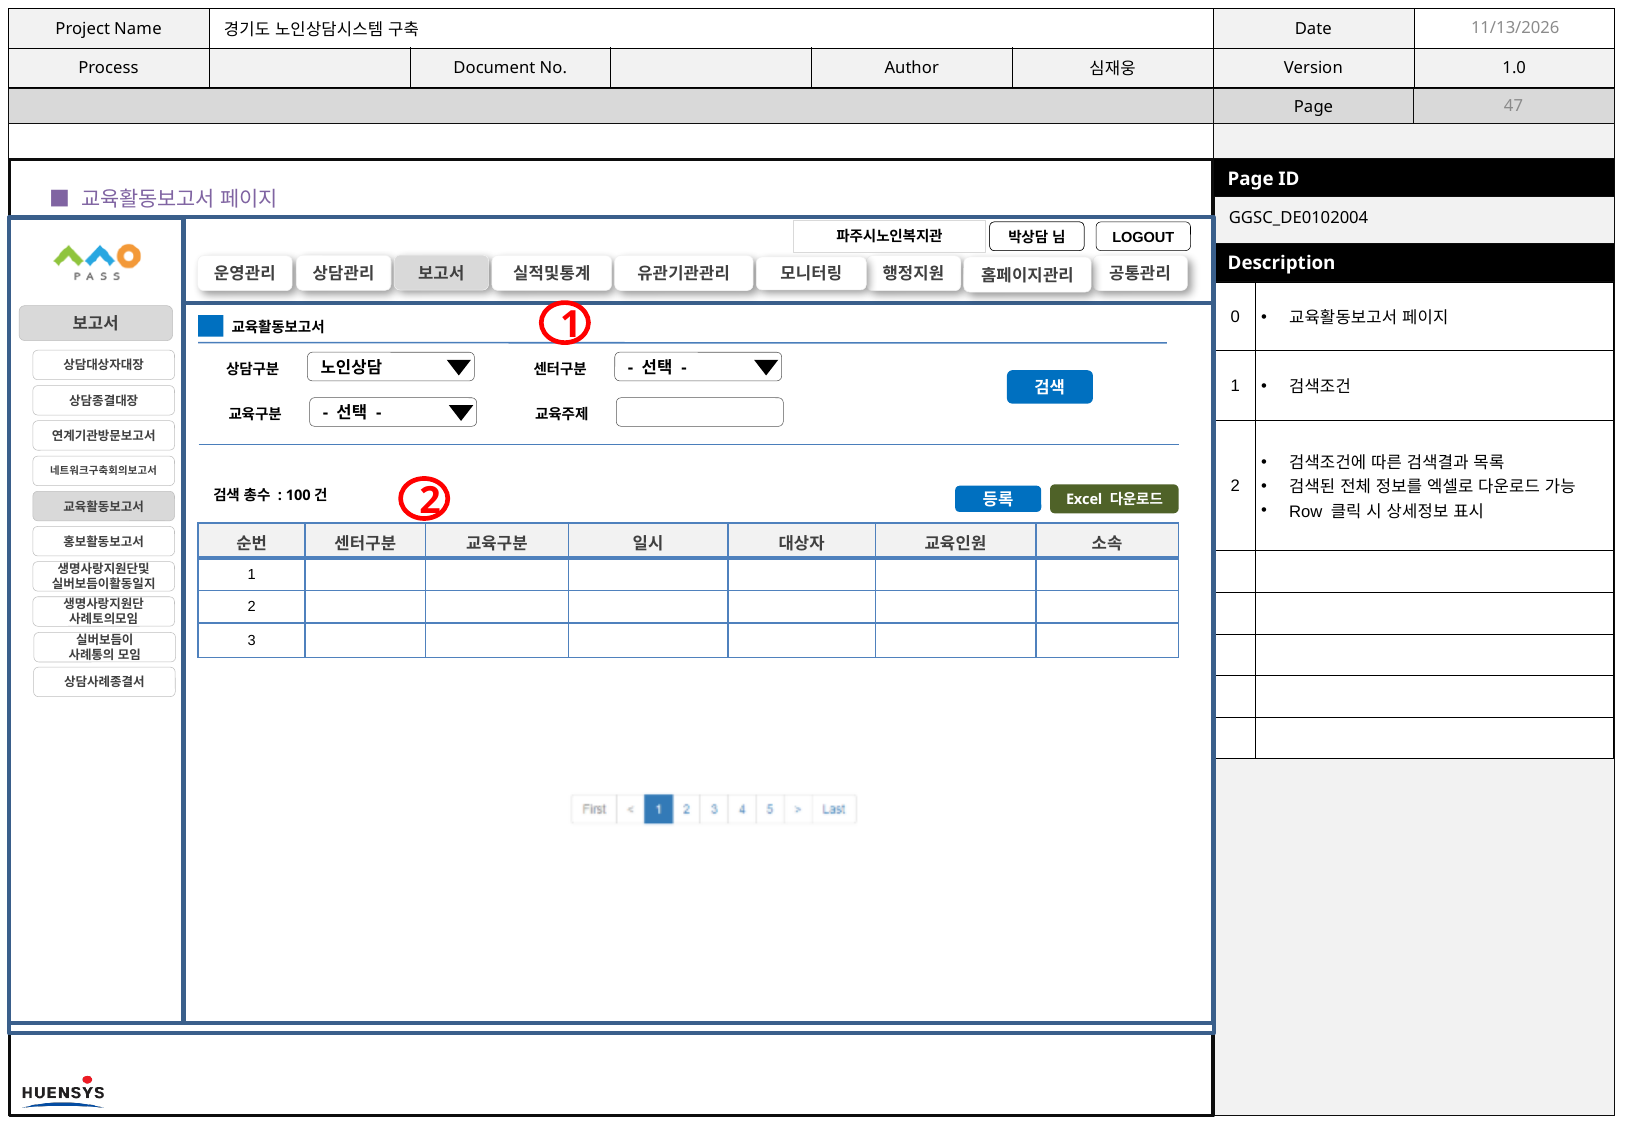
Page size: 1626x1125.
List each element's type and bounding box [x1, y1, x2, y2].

picture [530, 785, 914, 835]
table_cell [1037, 591, 1178, 622]
table_cell [306, 624, 425, 657]
table_cell [1216, 351, 1255, 420]
table_cell [199, 624, 304, 657]
table_header [306, 524, 425, 556]
table_cell [876, 560, 1035, 590]
table_header [1037, 524, 1178, 556]
table_cell [569, 560, 727, 590]
text_box [1211, 157, 1617, 198]
table_header [35, 175, 1001, 215]
table_cell [199, 591, 304, 622]
table_cell [426, 591, 568, 622]
table_cell [1037, 560, 1178, 590]
slide_number [1413, 88, 1614, 124]
table_cell [1037, 624, 1178, 657]
table_cell [1256, 718, 1613, 758]
table_cell [1216, 676, 1255, 717]
table_cell [1256, 351, 1613, 420]
table_cell [569, 624, 727, 657]
table_cell [1256, 551, 1613, 592]
table_header [1216, 283, 1255, 350]
text_box [7, 199, 1625, 1035]
table_header [569, 524, 727, 556]
table_cell [1256, 635, 1613, 675]
table_cell [876, 624, 1035, 657]
table_header [1256, 283, 1613, 350]
table_cell [1216, 421, 1255, 550]
slide_number [1414, 10, 1616, 46]
table_header [426, 524, 568, 556]
table_cell [306, 560, 425, 590]
table_cell [1216, 593, 1255, 634]
table_cell [199, 560, 304, 590]
table_header [199, 524, 304, 556]
picture [46, 235, 146, 290]
table_header [876, 524, 1035, 556]
table_cell [729, 624, 875, 657]
table_cell [1256, 593, 1613, 634]
table_cell [306, 591, 425, 622]
table_cell [729, 560, 875, 590]
table_cell [1216, 718, 1255, 758]
table_cell [1216, 551, 1255, 592]
table_cell [876, 591, 1035, 622]
table_cell [1216, 635, 1255, 675]
table_cell [569, 591, 727, 622]
table_cell [1256, 421, 1613, 550]
table_cell [426, 560, 568, 590]
table_cell [1256, 676, 1613, 717]
picture [21, 1075, 104, 1108]
table_header [729, 524, 875, 556]
table_cell [426, 624, 568, 657]
table_cell [729, 591, 875, 622]
